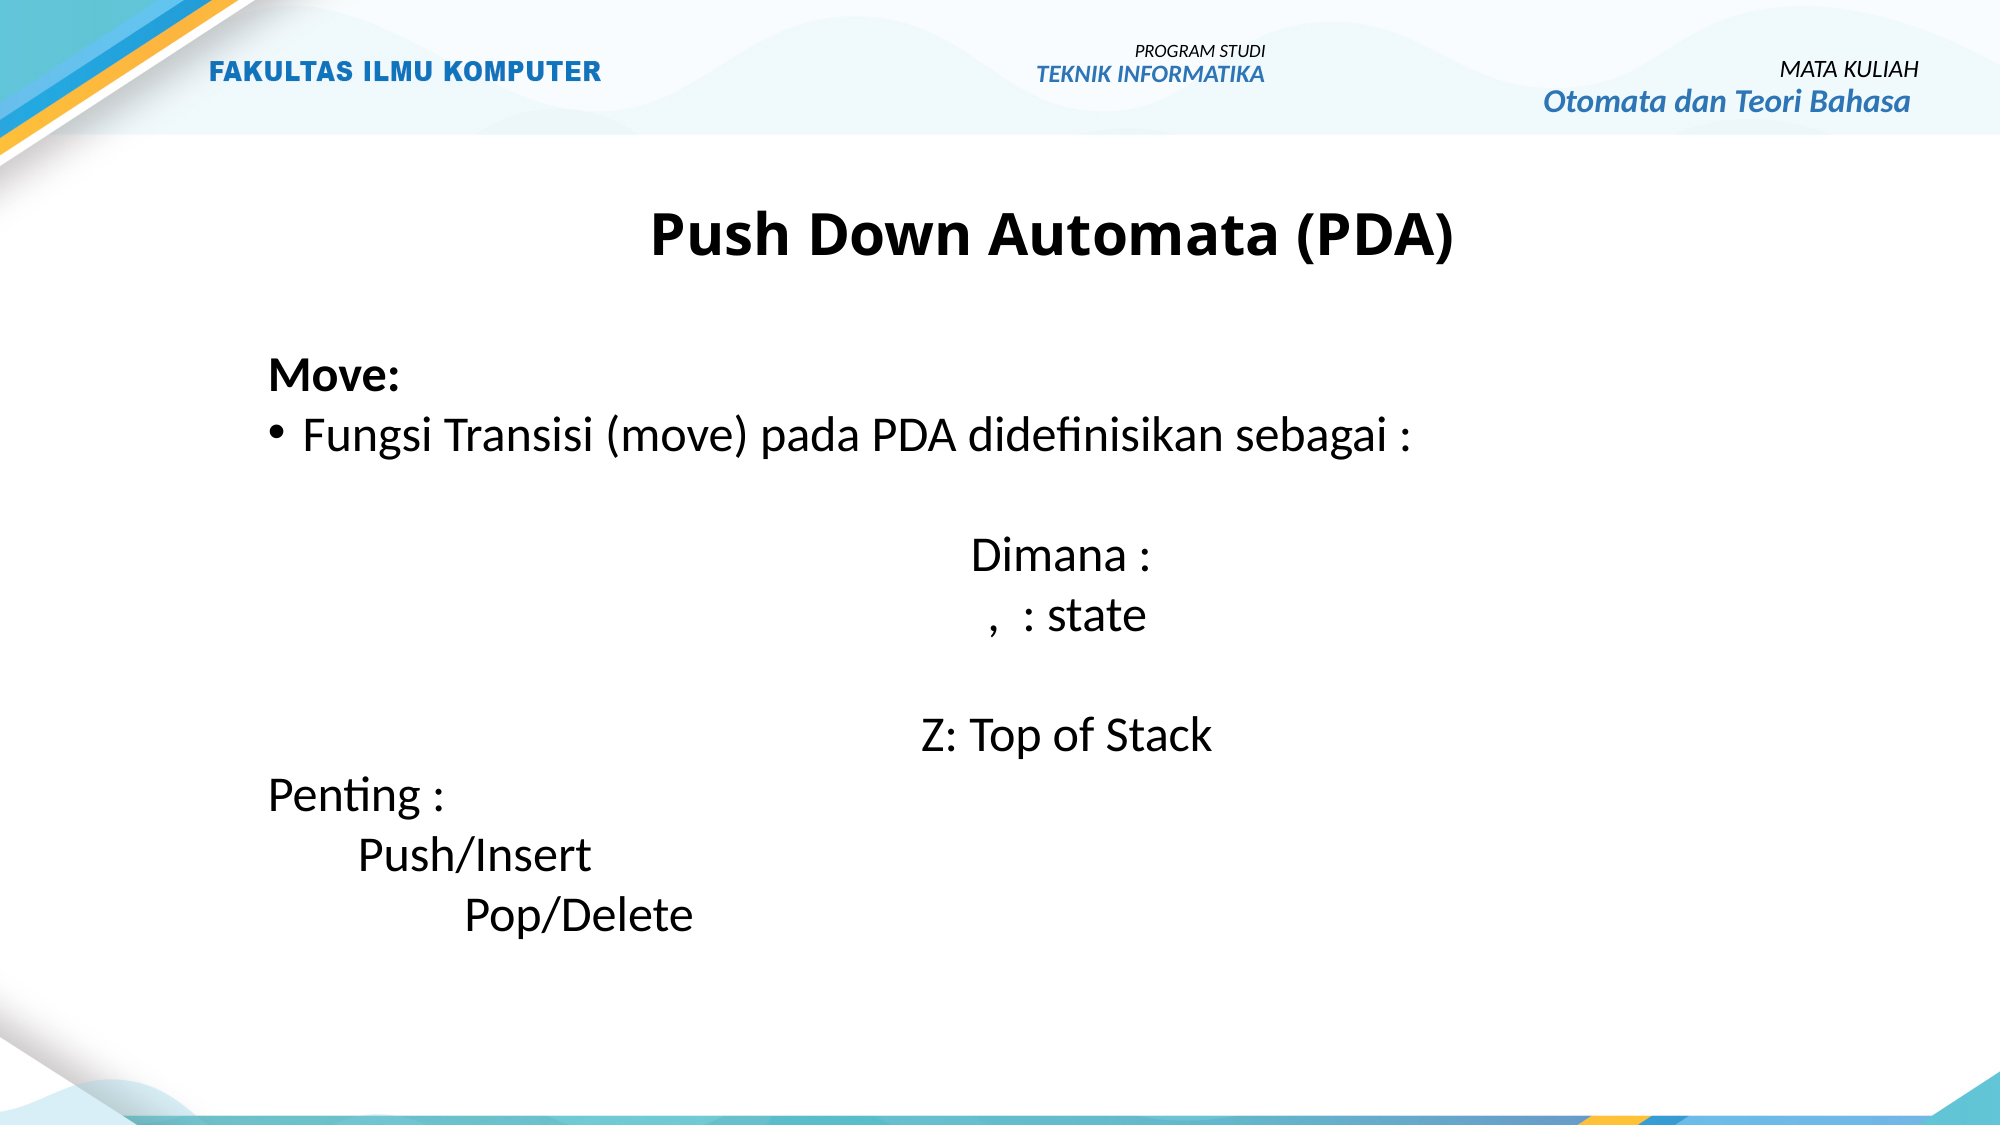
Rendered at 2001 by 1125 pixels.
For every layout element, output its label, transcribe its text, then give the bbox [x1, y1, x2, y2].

title Push Down Automata (PDA) [252, 170, 1852, 303]
text_box PROGRAM STUDI TEKNIK INFORMATIKA [904, 33, 1281, 118]
text_box MATA KULIAH Otomata dan Teori Bahasa [1471, 48, 1935, 161]
picture [0, 0, 2000, 1125]
